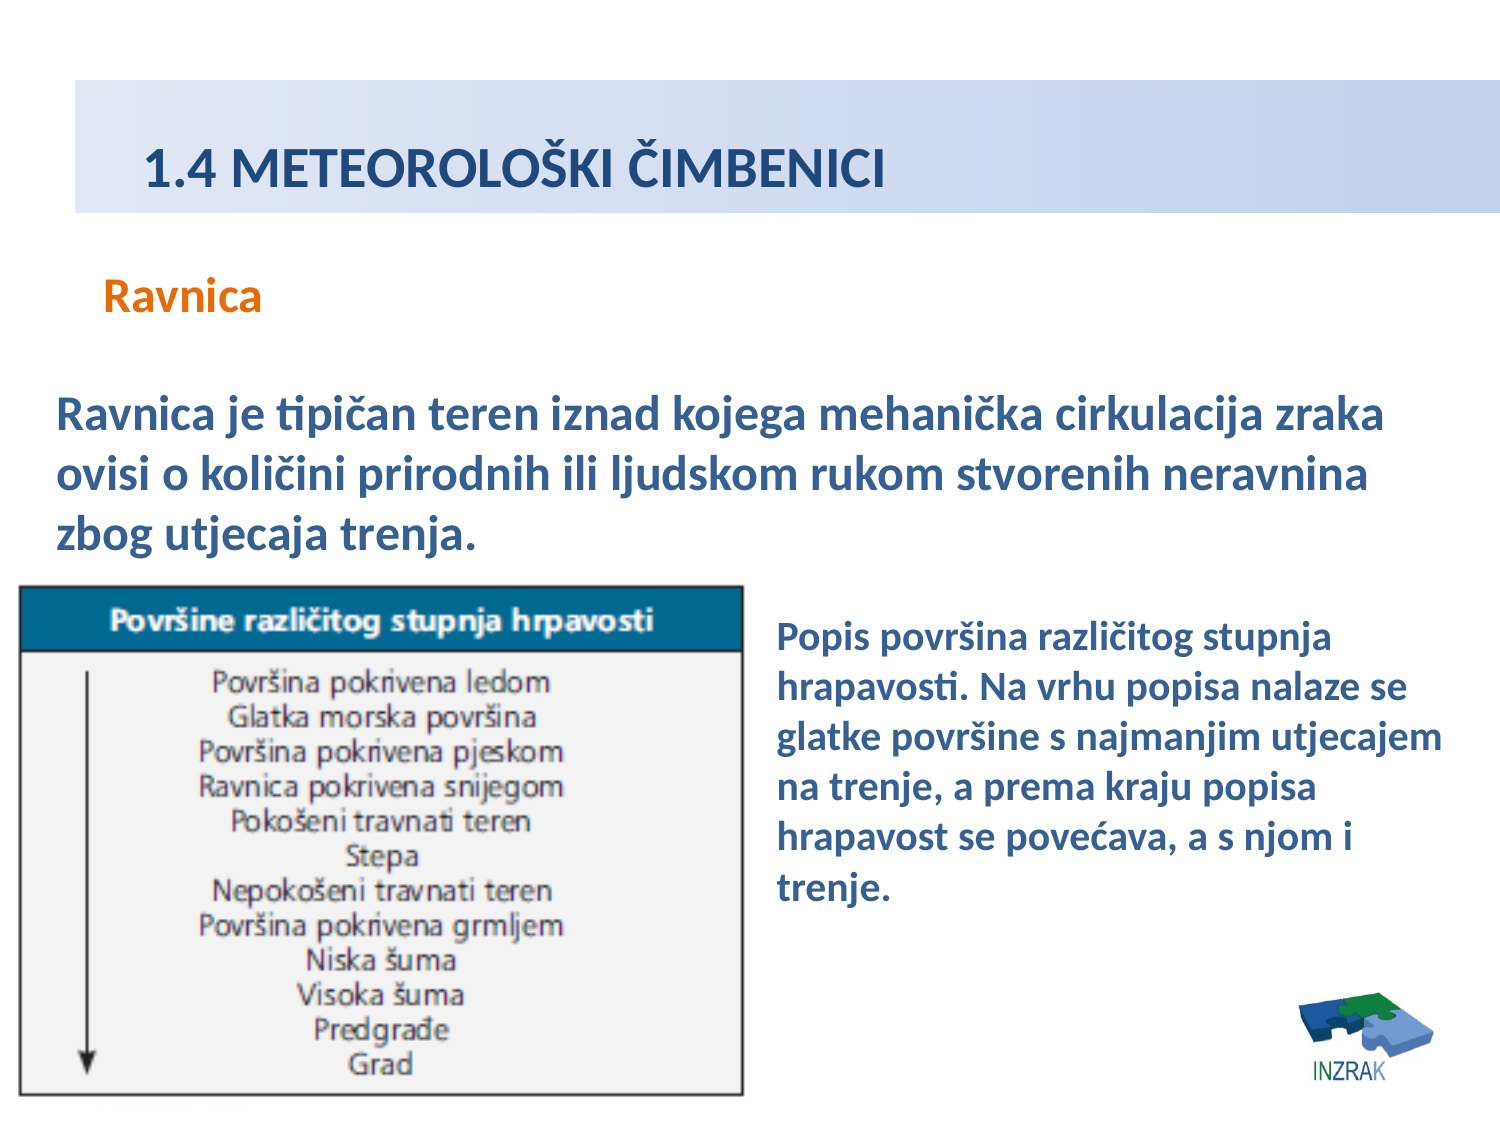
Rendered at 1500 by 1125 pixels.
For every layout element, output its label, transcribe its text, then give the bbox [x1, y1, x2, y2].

text_box Ravnica [88, 255, 644, 330]
picture [17, 580, 751, 1106]
text_box Popis površina različitog stupnja hrapavosti. Na vrhu popisa nalaze se glatke površine s najmanjim utjecajem na trenje, a prema kraju popisa hrapavost se povećava, a s njom i trenje. [761, 601, 1471, 917]
title 1.4 METEOROLOŠKI ČIMBENICI [75, 80, 1500, 213]
picture [1298, 992, 1434, 1088]
text_box Ravnica je tipičan teren iznad kojega mehanička cirkulacija zraka ovisi o količini prirodnih ili ljudskom rukom stvorenih neravnina zbog utjecaja trenja. [41, 373, 1471, 569]
